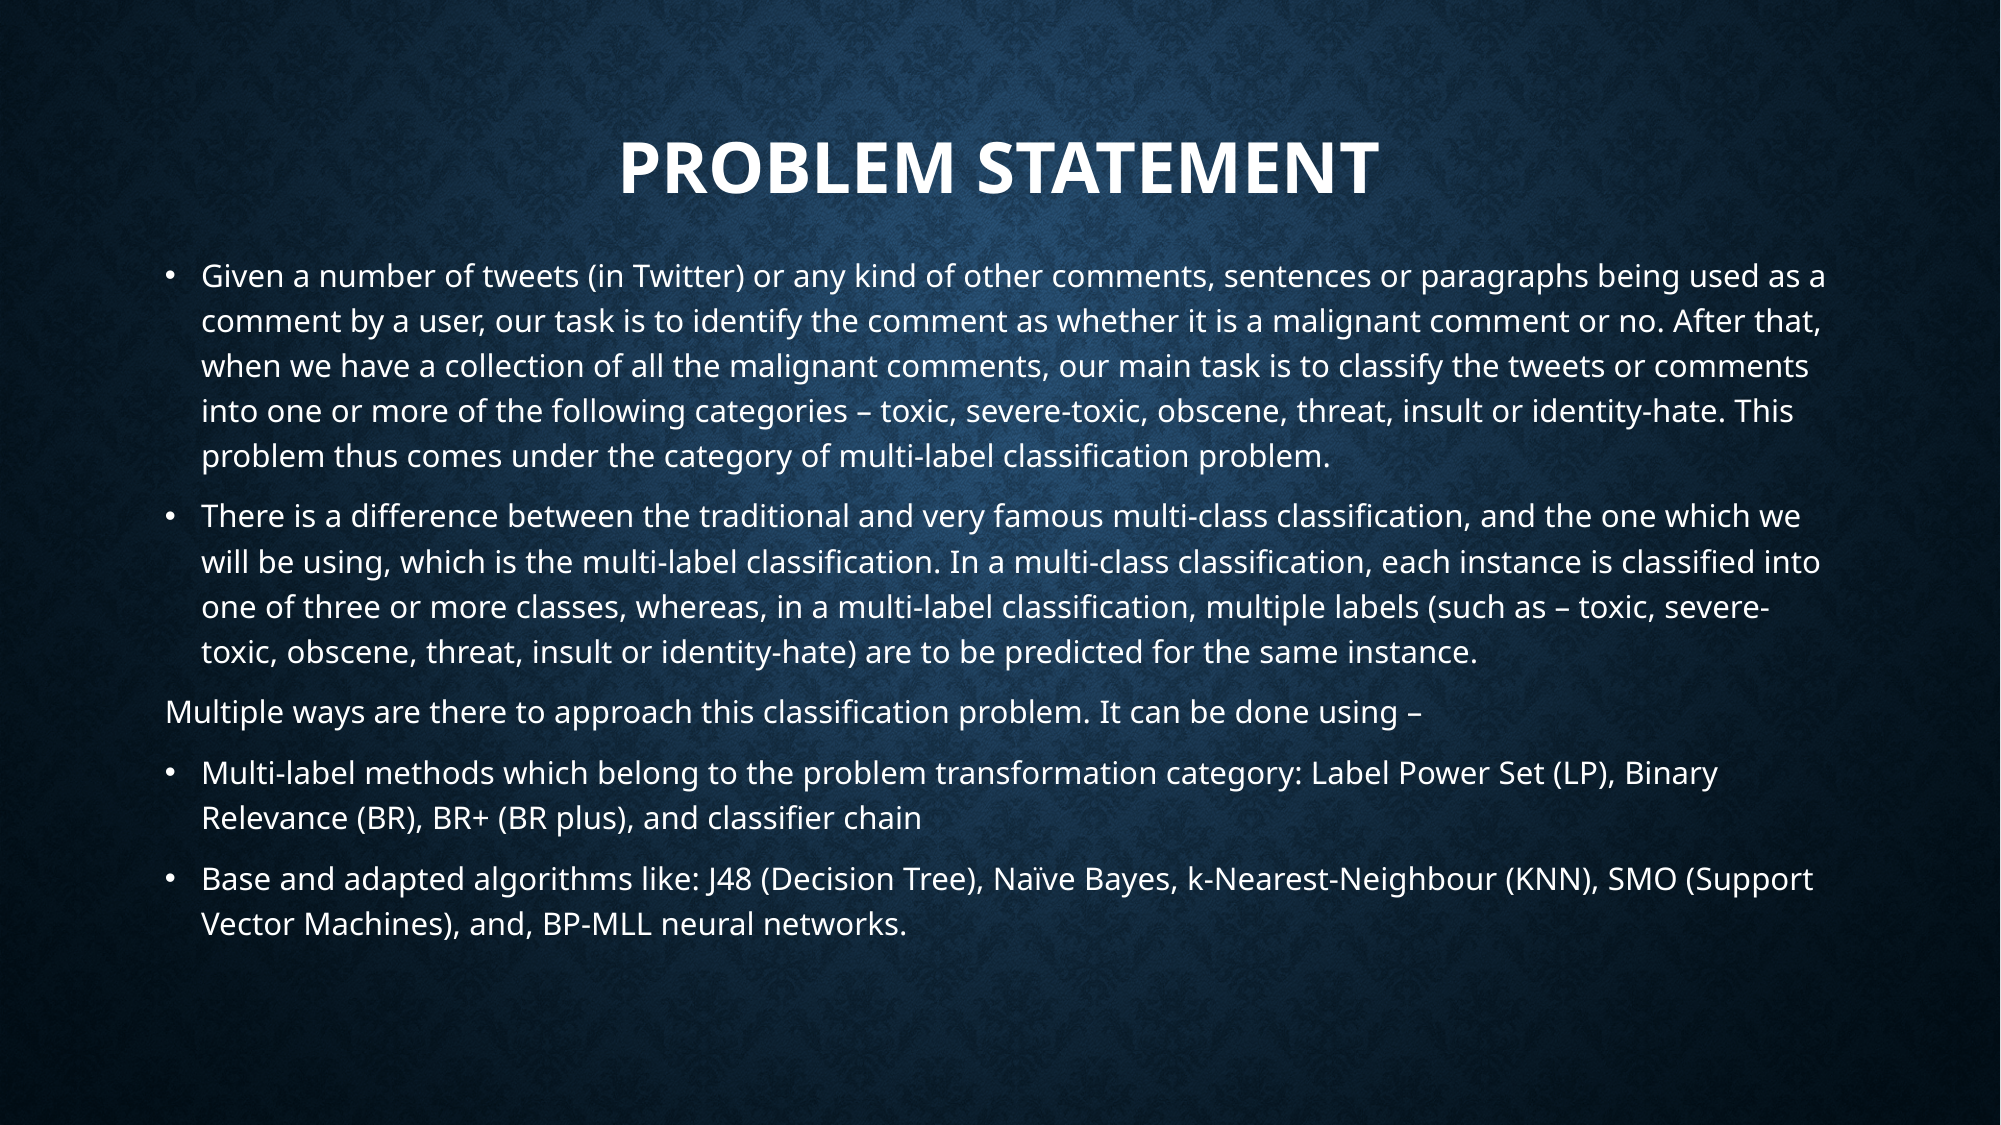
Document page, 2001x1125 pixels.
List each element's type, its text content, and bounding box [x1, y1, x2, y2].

title Problem statement [149, 99, 1849, 240]
list Given a number of tweets (in Twitter) or any kind of other comments, sentences or paragraphs being used as a comment by a user, our task is to identify the comment as whether it is a malignant comment or no. After that, when we have a collection of all the malignant comments, our main task is to classify the tweets or comments into one or more of the following categories – toxic, severe-toxic, obscene, threat, insult or identity-hate. This problem thus comes under the category of multi-label classification problem. There is a difference between the traditional and very famous multi-class classification, and the one which we will be using, which is the multi-label classification. In a multi-class classification, each instance is classified into one of three or more classes, whereas, in a multi-label classification, multiple labels (such as – toxic, severe-toxic, obscene, threat, insult or identity-hate) are to be predicted for the same instance. Multiple ways are there to approach this classification problem. It can be done using – Multi-label methods which belong to the problem transformation category: Label Power Set (LP), Binary Relevance (BR), BR+ (BR plus), and classifier chain Base and adapted algorithms like: J48 (Decision Tree), Naïve Bayes, k-Nearest-Neighbour (KNN), SMO (Support Vector Machines), and, BP-MLL neural networks. [149, 240, 1849, 950]
